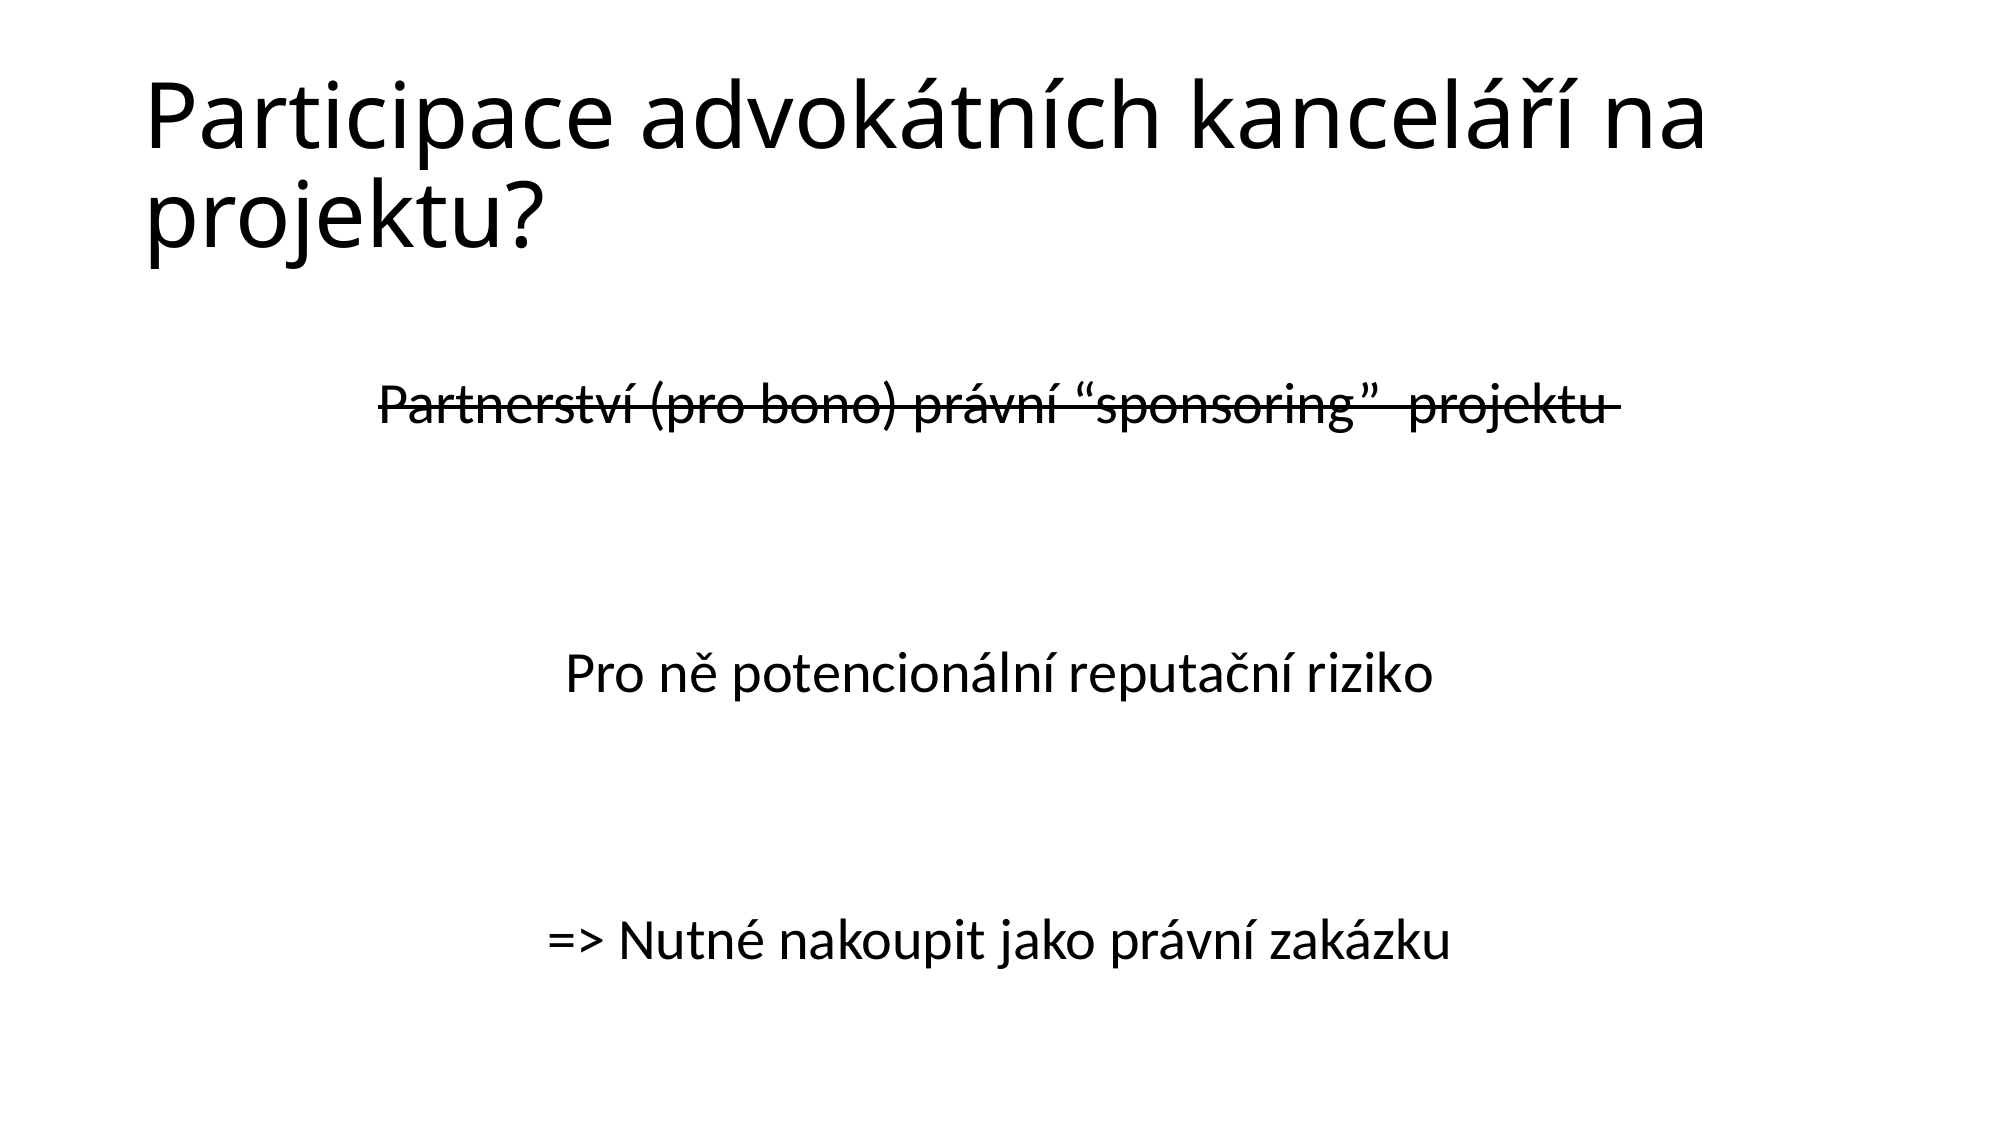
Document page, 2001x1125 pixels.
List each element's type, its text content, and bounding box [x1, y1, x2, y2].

title Participace advokátních kanceláří na projektu? [128, 59, 1892, 278]
text_box => Nutné nakoupit jako právní zakázku [348, 876, 1652, 1005]
list Partnerství (pro bono) právní “sponsoring” projektu [348, 340, 1652, 469]
text_box Pro ně potencionální reputační riziko [348, 610, 1652, 738]
